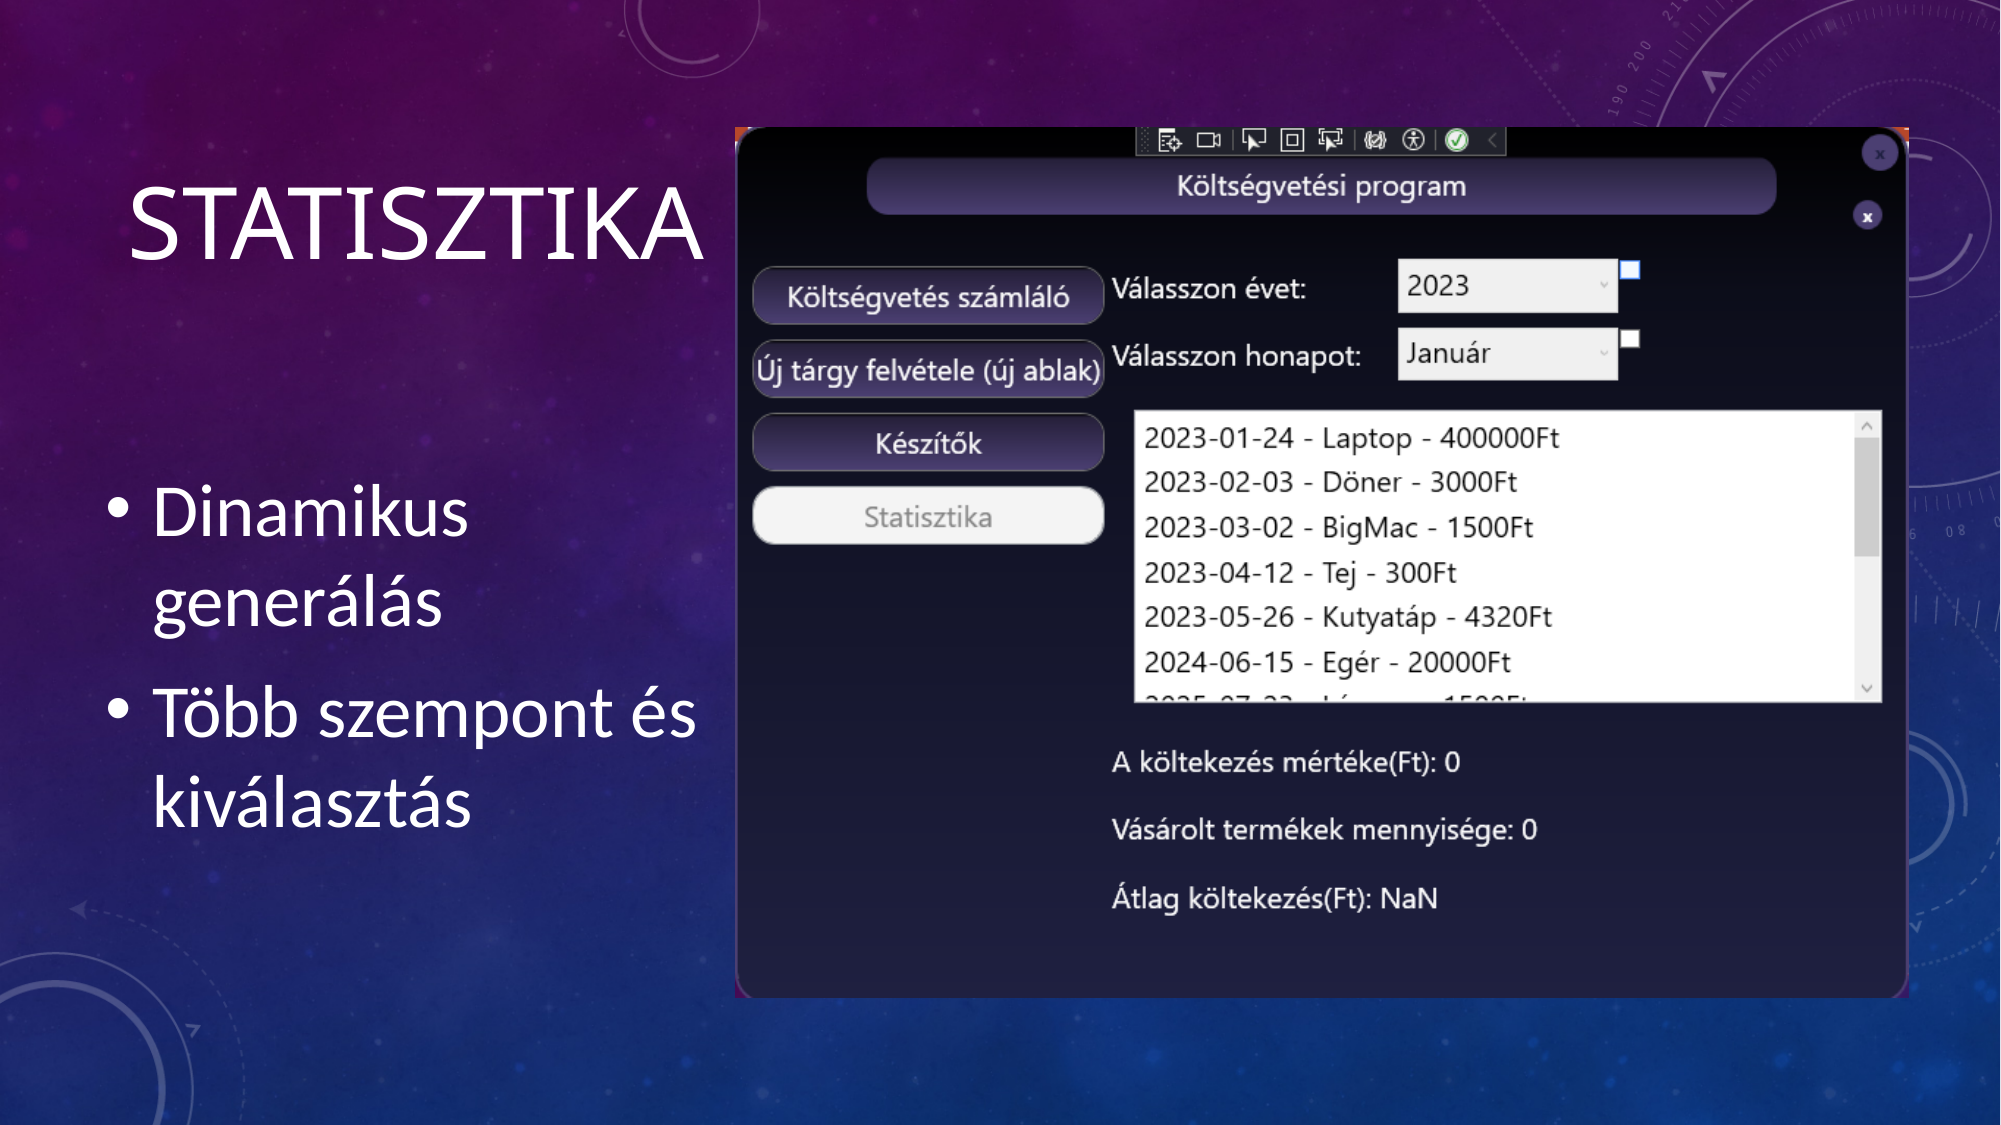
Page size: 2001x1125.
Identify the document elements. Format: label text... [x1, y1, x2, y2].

list Dinamikus generálás Több szempont és kiválasztás [90, 352, 729, 952]
title Statisztika [112, 99, 1775, 339]
picture [0, 0, 2001, 1125]
